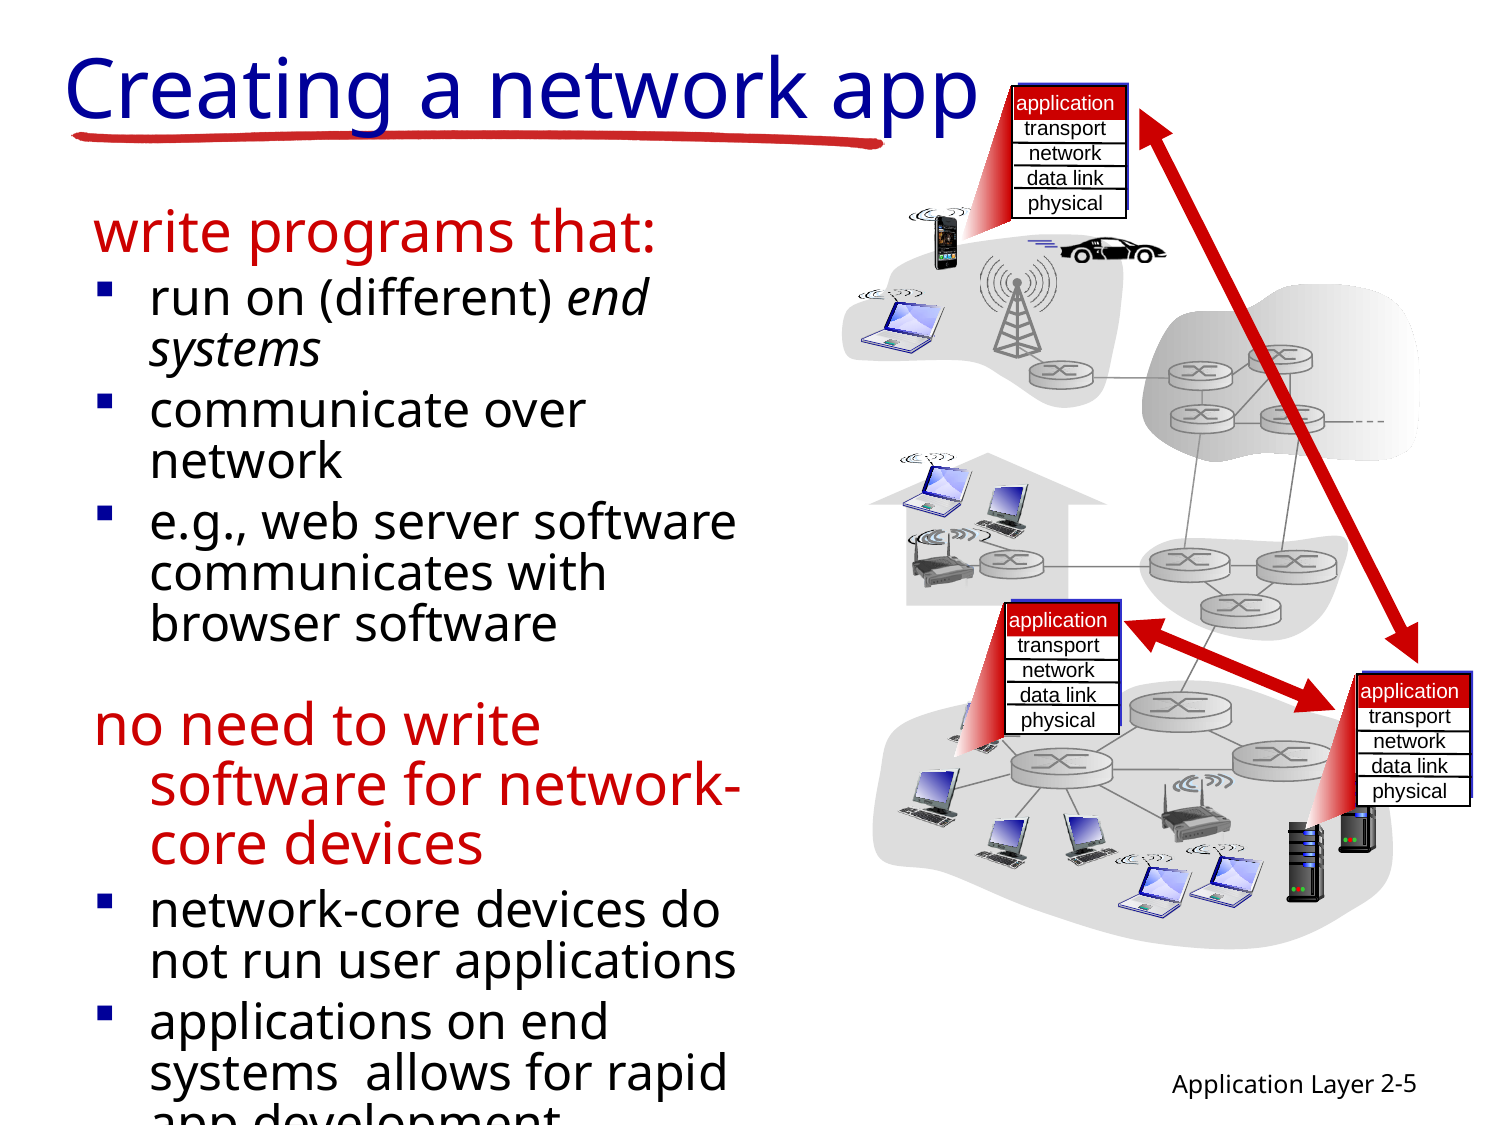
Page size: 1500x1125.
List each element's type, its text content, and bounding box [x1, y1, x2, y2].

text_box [960, 82, 1133, 242]
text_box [953, 598, 1126, 758]
picture [68, 125, 894, 155]
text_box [840, 206, 1422, 953]
slide_number 2-5 [1365, 1059, 1477, 1106]
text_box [1304, 670, 1477, 830]
footer Application Layer [914, 1060, 1391, 1109]
title Creating a network app [48, 0, 1424, 171]
list write programs that: run on (different) end systems communicate over network e.g., web server software communicates with browser software no need to write software for network-core devices network-core devices do not run user applications applications on end systems allows for rapid app development, propagation [78, 197, 784, 1037]
